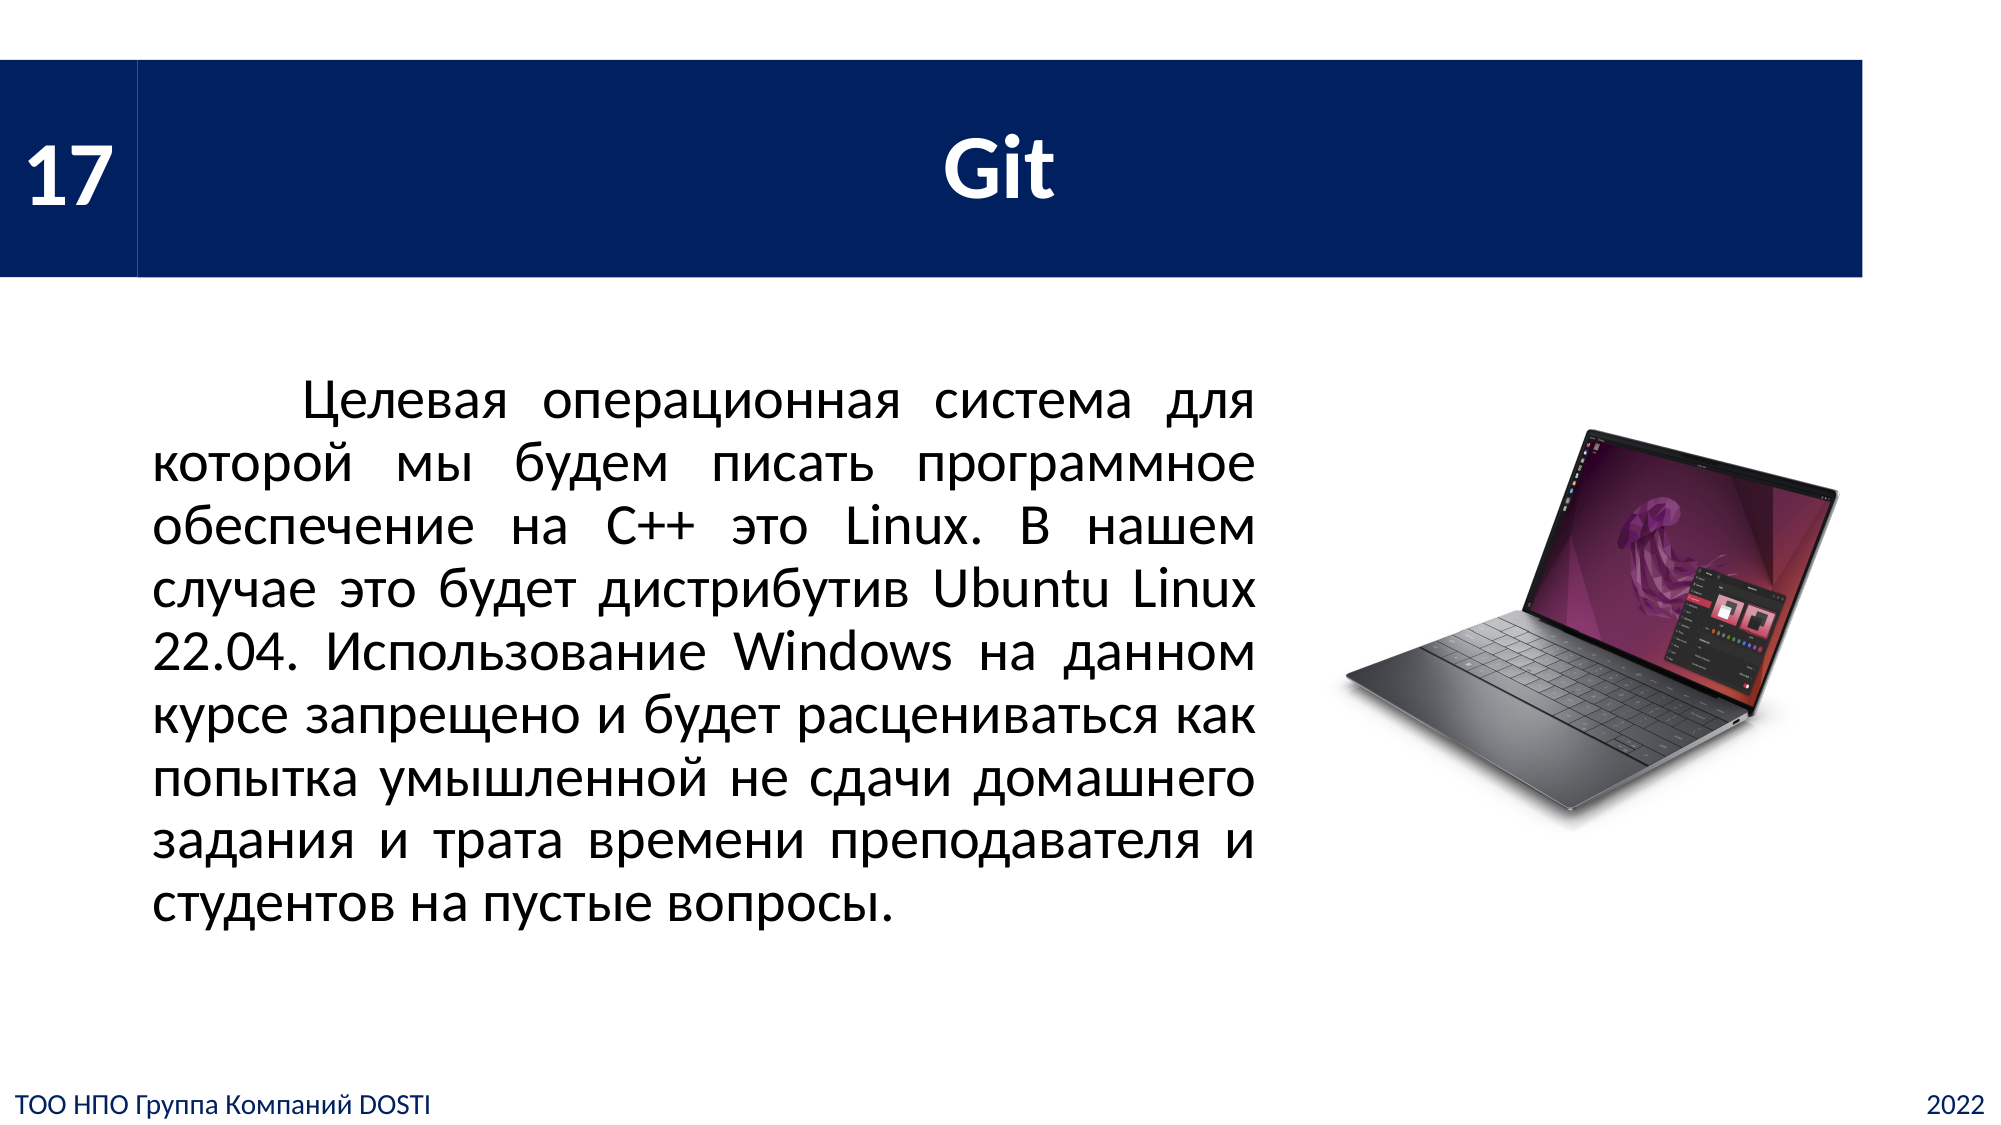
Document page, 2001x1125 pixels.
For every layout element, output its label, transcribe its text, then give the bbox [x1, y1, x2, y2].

list Целевая операционная система для которой мы будем писать программное обеспечение на C++ это Linux. В нашем случае это будет дистрибутив Ubuntu Linux 22.04. Использование Windows на данном курсе запрещено и будет расцениваться как попытка умышленной не сдачи домашнего задания и трата времени преподавателя и студентов на пустые вопросы. [137, 361, 1272, 1014]
text_box 2022 [1408, 1080, 2000, 1125]
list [1322, 361, 1863, 902]
title Git [138, 59, 1863, 278]
text_box ТОО НПО Группа Компаний DOSTI [0, 1080, 1408, 1125]
text_box 17 [0, 59, 138, 278]
